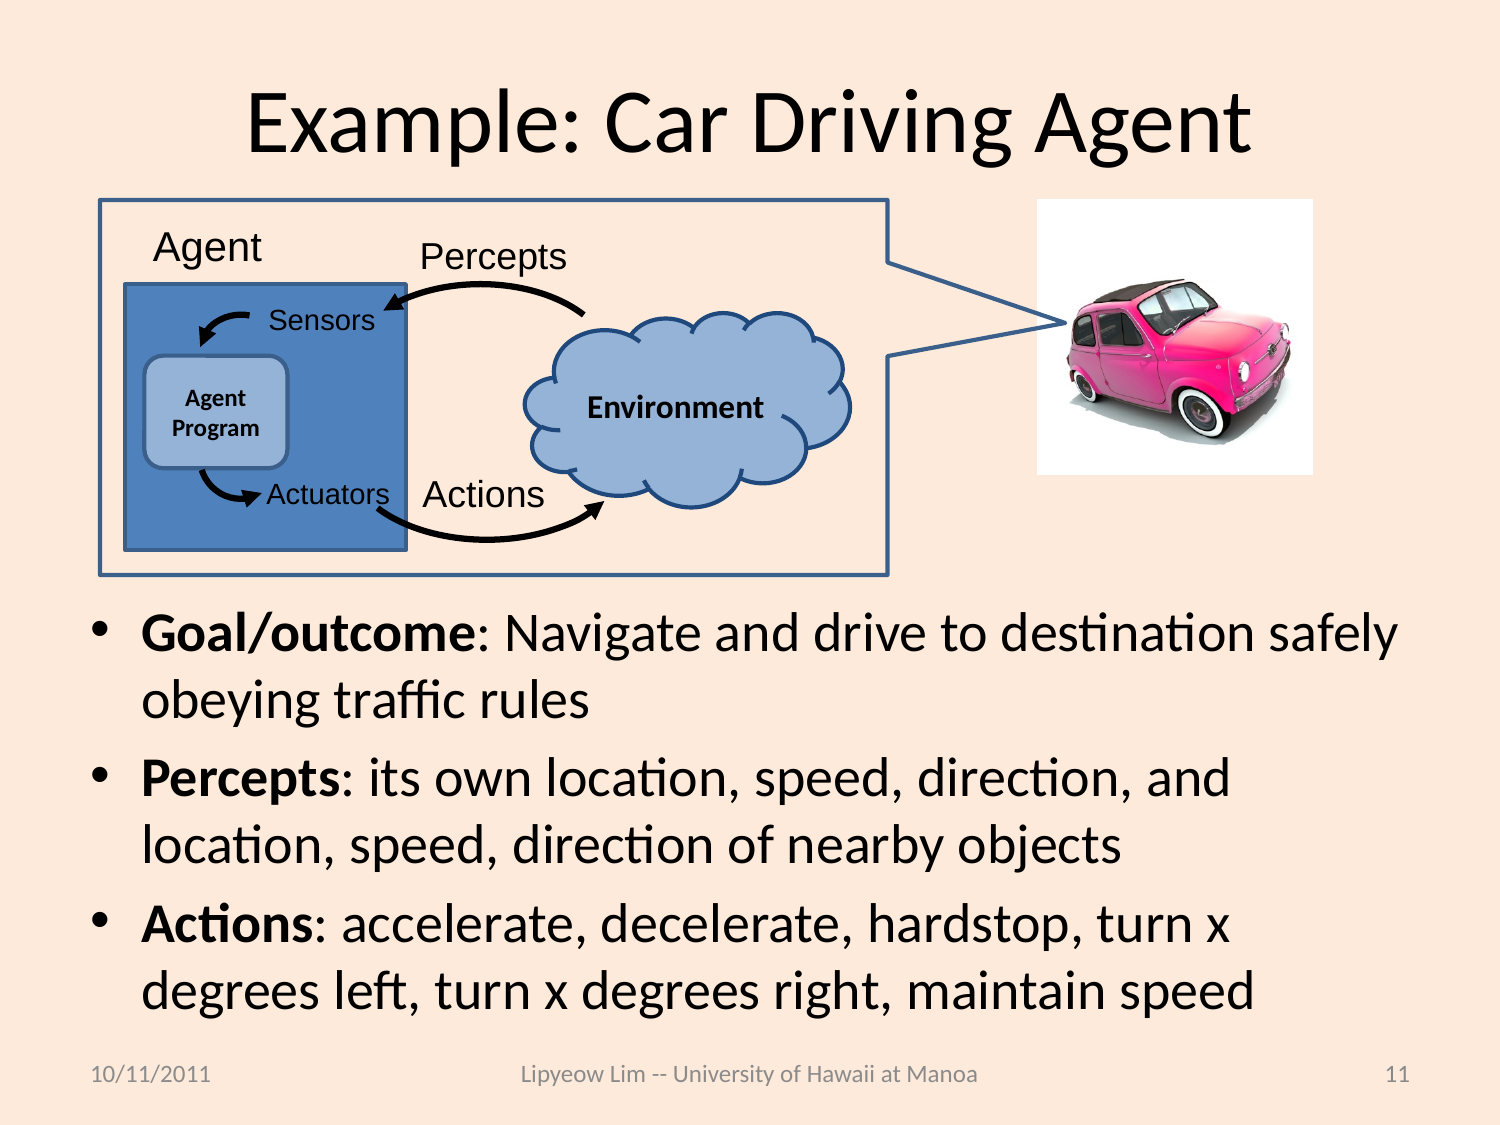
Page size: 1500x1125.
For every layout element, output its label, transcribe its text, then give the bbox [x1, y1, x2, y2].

title Example: Car Driving Agent [74, 44, 1426, 188]
footer Lipyeow Lim -- University of Hawaii at Manoa [450, 1042, 1050, 1103]
text_box [97, 197, 1032, 578]
slide_number 11 [1074, 1042, 1425, 1103]
picture [1037, 199, 1313, 476]
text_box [124, 212, 851, 551]
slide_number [75, 1042, 425, 1103]
list Goal/outcome: Navigate and drive to destination safely obeying traffic rules Percepts: its own location, speed, direction, and location, speed, direction of nearby objects Actions: accelerate, decelerate, hardstop, turn x degrees left, turn x degrees right, maintain speed [74, 587, 1426, 1038]
